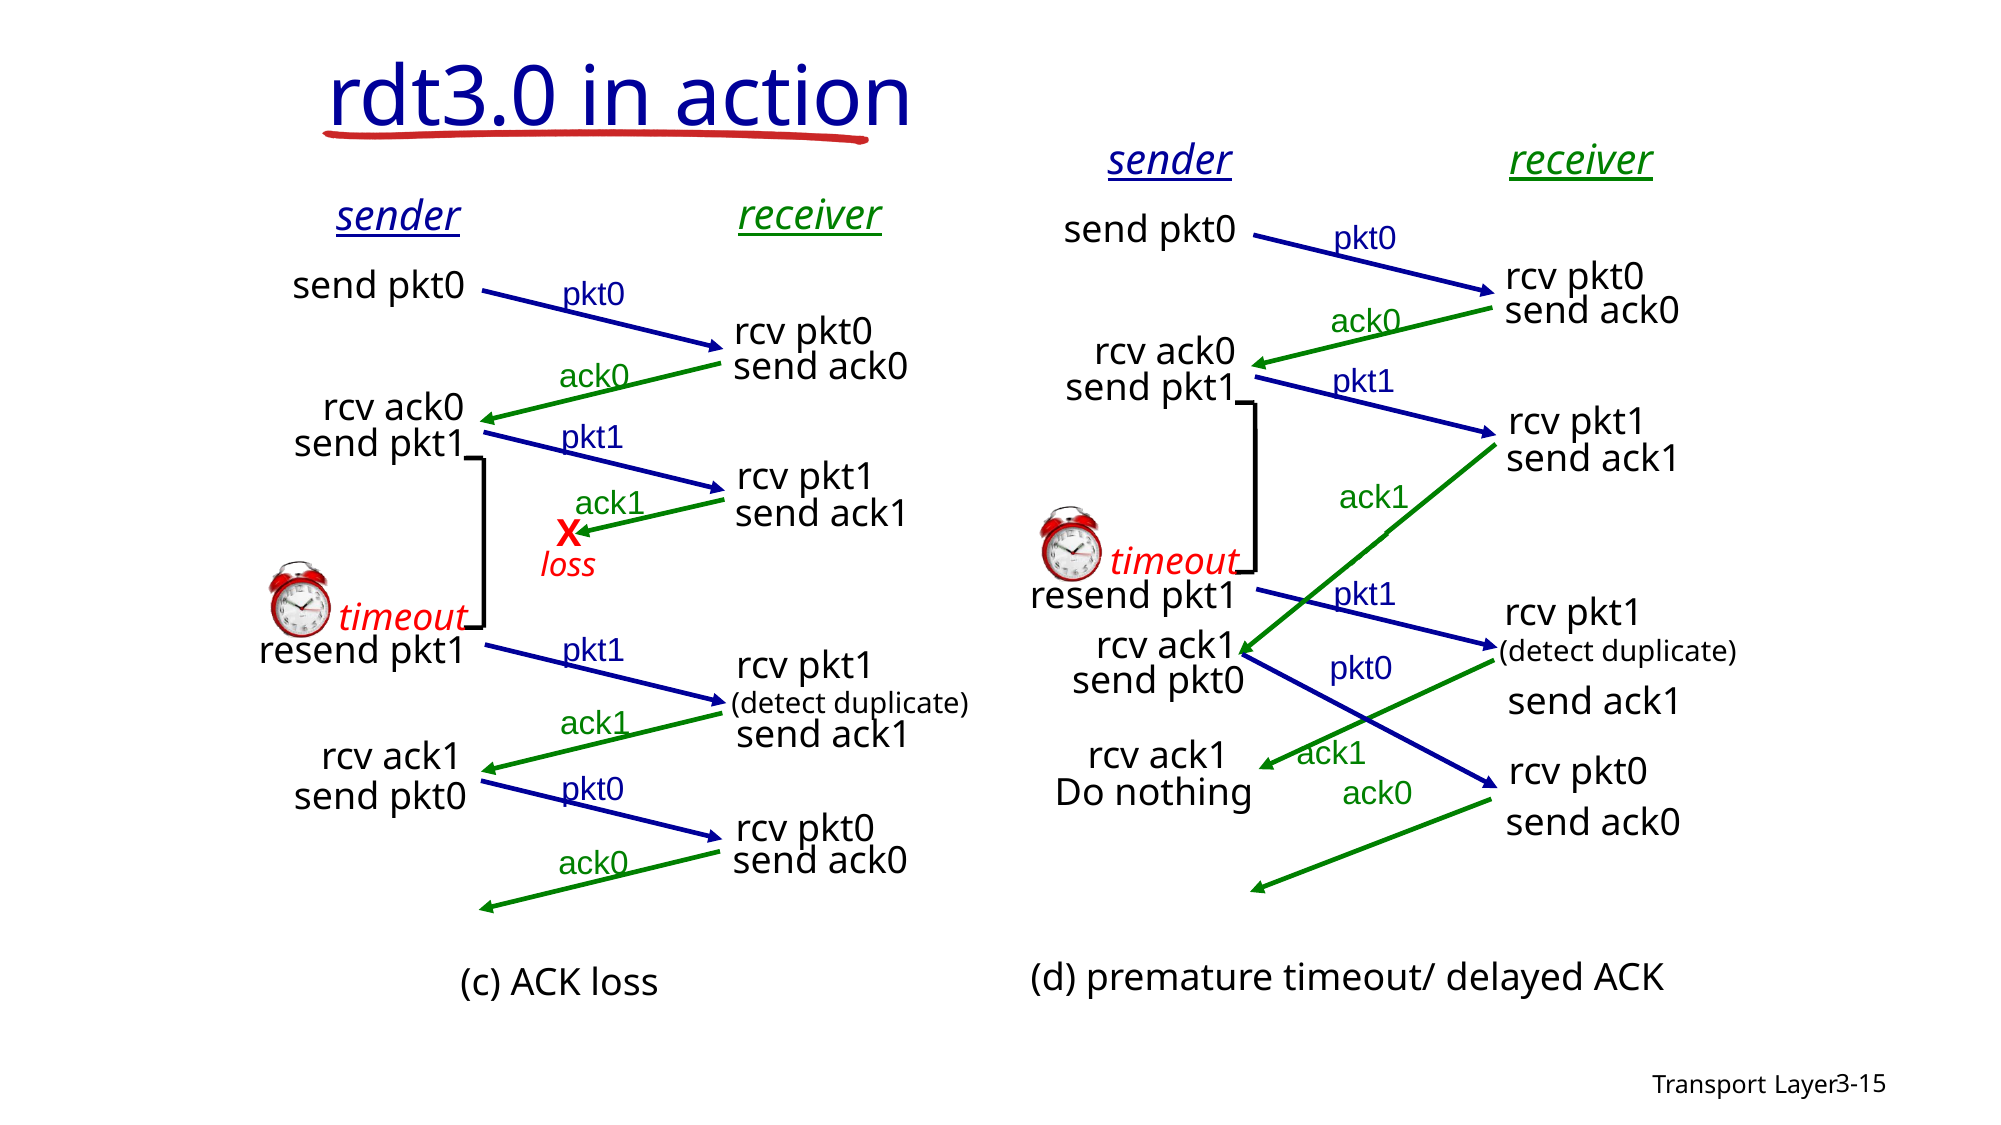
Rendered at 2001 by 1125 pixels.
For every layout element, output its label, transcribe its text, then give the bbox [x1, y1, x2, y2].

text_box send pkt1 [279, 411, 478, 471]
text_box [1234, 402, 1256, 564]
text_box send ack0 [726, 334, 924, 395]
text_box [1253, 209, 1495, 292]
text_box send ack1 [1497, 426, 1697, 487]
text_box sender [1092, 125, 1247, 191]
text_box send pkt0 [1048, 197, 1252, 258]
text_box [480, 778, 723, 834]
text_box send ack1 [730, 481, 926, 542]
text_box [479, 346, 722, 422]
text_box rcv pkt1 [732, 633, 891, 693]
text_box (c) ACK loss [445, 950, 675, 1011]
slide_number 3-15 [1820, 1060, 1969, 1106]
text_box send ack1 [727, 702, 927, 763]
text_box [1046, 612, 1695, 893]
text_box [249, 558, 477, 679]
text_box rcv pkt0 [1497, 244, 1660, 304]
text_box receiver [1494, 125, 1668, 190]
text_box receiver [722, 180, 897, 246]
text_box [483, 423, 726, 491]
text_box (detect duplicate) [732, 677, 984, 727]
text_box rcv pkt1 [1501, 389, 1663, 426]
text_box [484, 619, 727, 704]
text_box rcv pkt0 [727, 796, 890, 828]
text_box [1021, 502, 1248, 624]
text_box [463, 457, 485, 619]
text_box rcv ack0 [1079, 319, 1245, 355]
picture [318, 125, 875, 149]
text_box send pkt0 [279, 764, 475, 824]
text_box rcv ack1 [306, 724, 475, 785]
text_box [1250, 291, 1493, 367]
text_box send pkt1 [1050, 355, 1249, 416]
title rdt3.0 in action [311, 41, 958, 143]
text_box send pkt0 [277, 253, 481, 314]
text_box rcv pkt1 [1502, 580, 1659, 611]
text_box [1254, 368, 1497, 436]
text_box rcv pkt0 [726, 299, 889, 360]
text_box (d) premature timeout/ delayed ACK [1015, 945, 1680, 1006]
text_box (detect duplicate) [1700, 624, 1752, 675]
text_box sender [321, 181, 476, 246]
footer Transport Layer [1219, 1057, 1854, 1105]
text_box rcv pkt1 [730, 444, 891, 481]
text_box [525, 473, 725, 592]
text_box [481, 264, 724, 348]
text_box send ack0 [1497, 278, 1696, 339]
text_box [1255, 564, 1498, 611]
text_box rcv ack0 [308, 375, 474, 411]
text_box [1319, 443, 1497, 568]
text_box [480, 708, 723, 772]
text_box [478, 833, 721, 911]
text_box send ack0 [726, 828, 924, 889]
